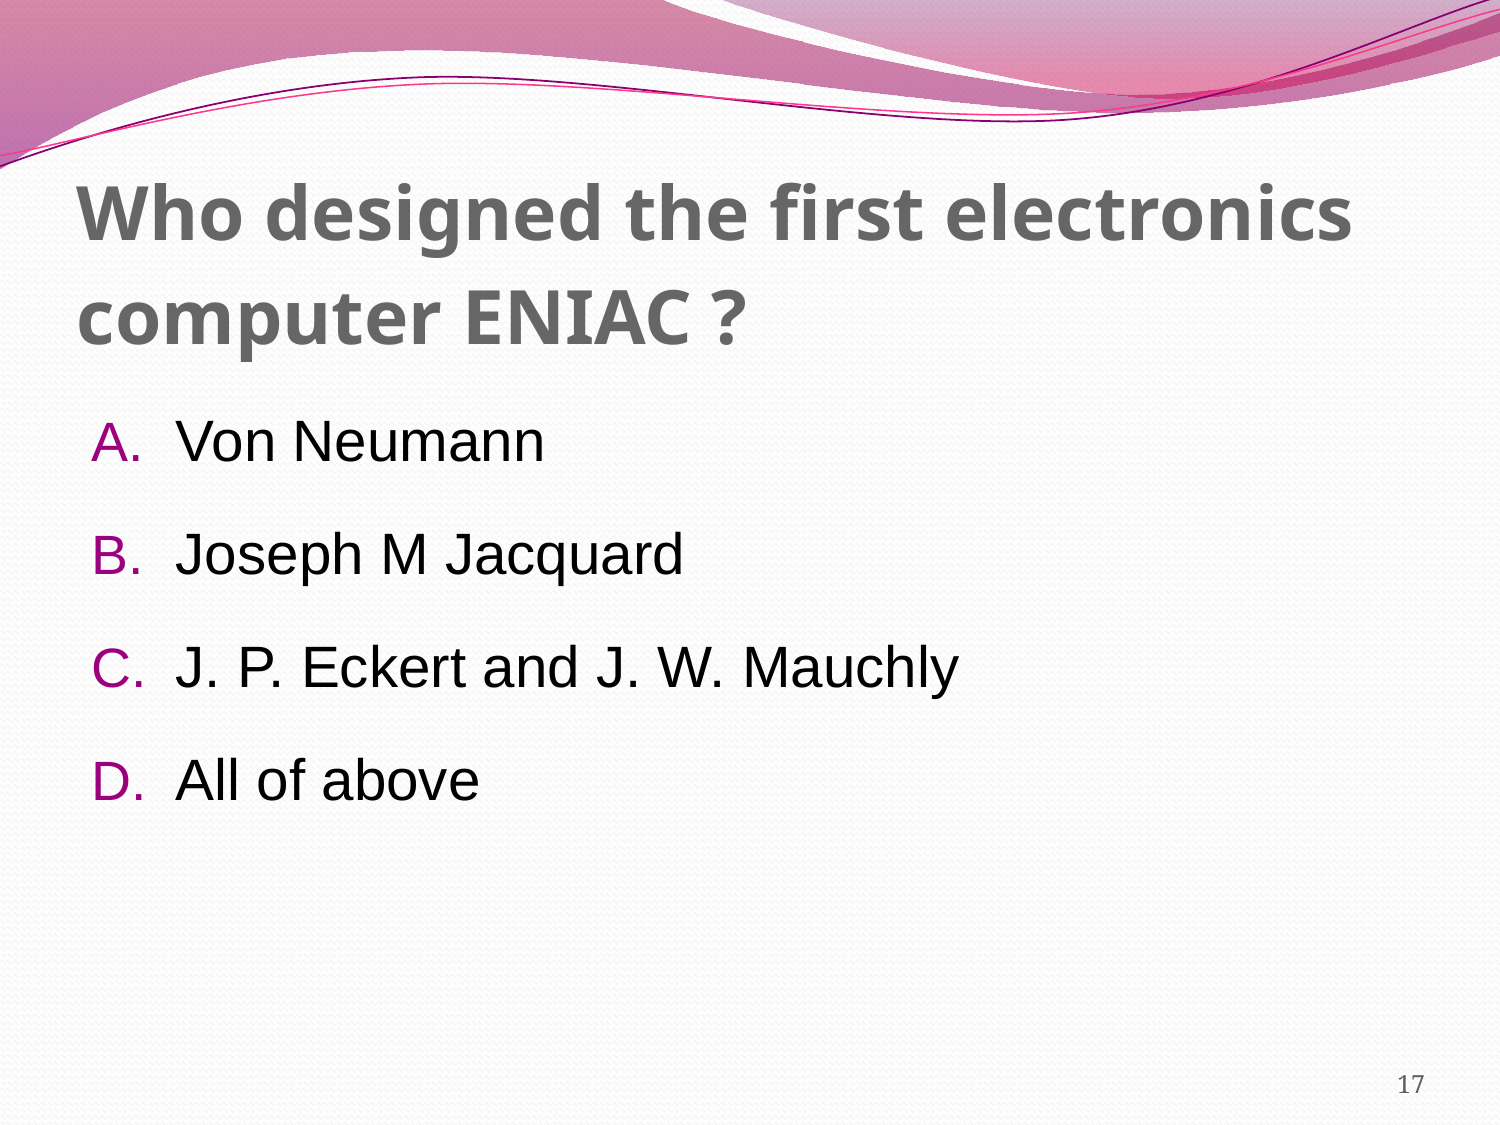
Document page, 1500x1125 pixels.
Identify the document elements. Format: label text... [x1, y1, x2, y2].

title Who designed the first electronics computer ENIAC ? [76, 101, 1425, 360]
slide_number 17 [1299, 1042, 1425, 1103]
list Von Neumann Joseph M Jacquard J. P. Eckert and J. W. Mauchly All of above [76, 385, 1427, 1076]
